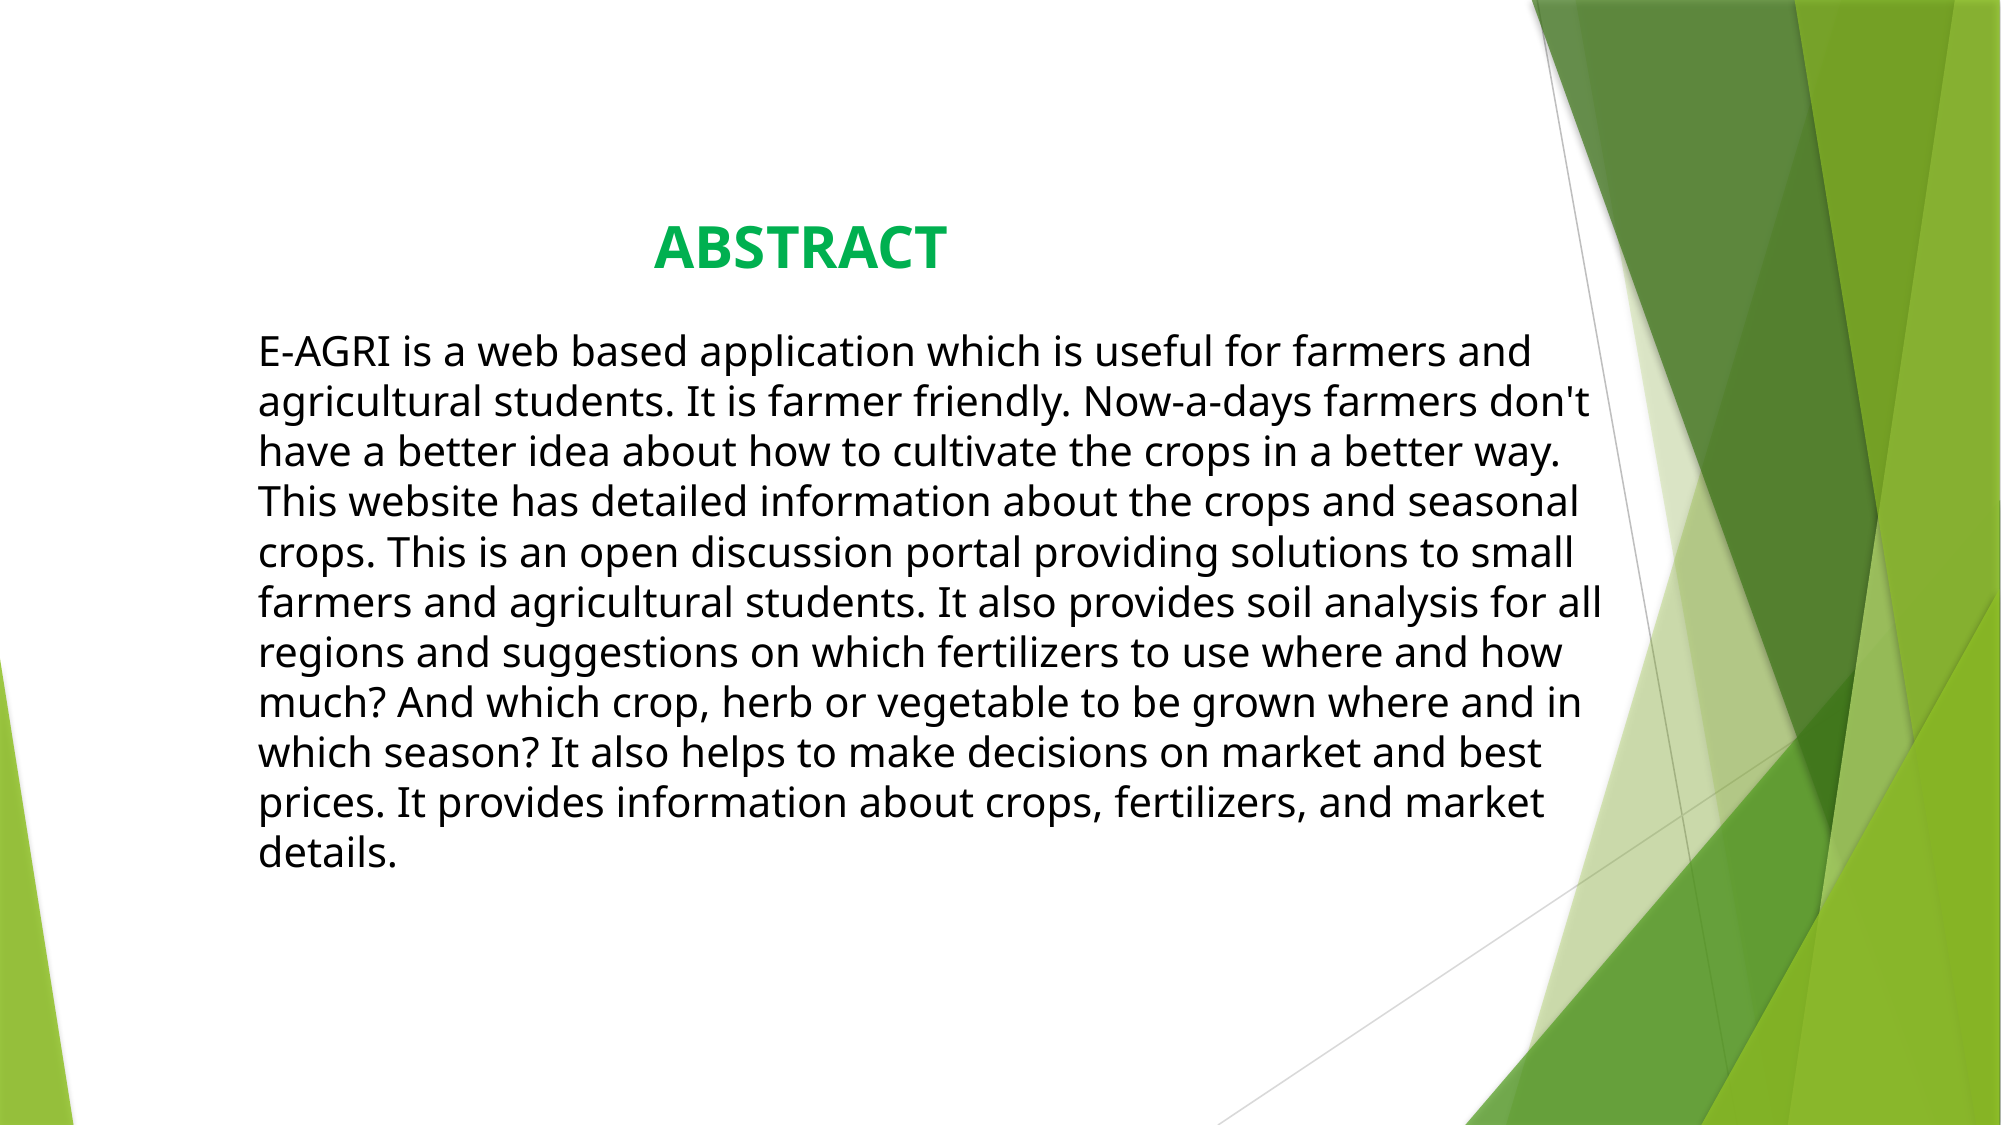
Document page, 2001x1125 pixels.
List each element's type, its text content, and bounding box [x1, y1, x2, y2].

text_box ABSTRACT E-AGRI is a web based application which is useful for farmers and agricultural students. It is farmer friendly. Now-a-days farmers don't have a better idea about how to cultivate the crops in a better way. This website has detailed information about the crops and seasonal crops. This is an open discussion portal providing solutions to small farmers and agricultural students. It also provides soil analysis for all regions and suggestions on which fertilizers to use where and how much? And which crop, herb or vegetable to be grown where and in which season? It also helps to make decisions on market and best prices. It provides information about crops, fertilizers, and market details. [243, 202, 1628, 883]
